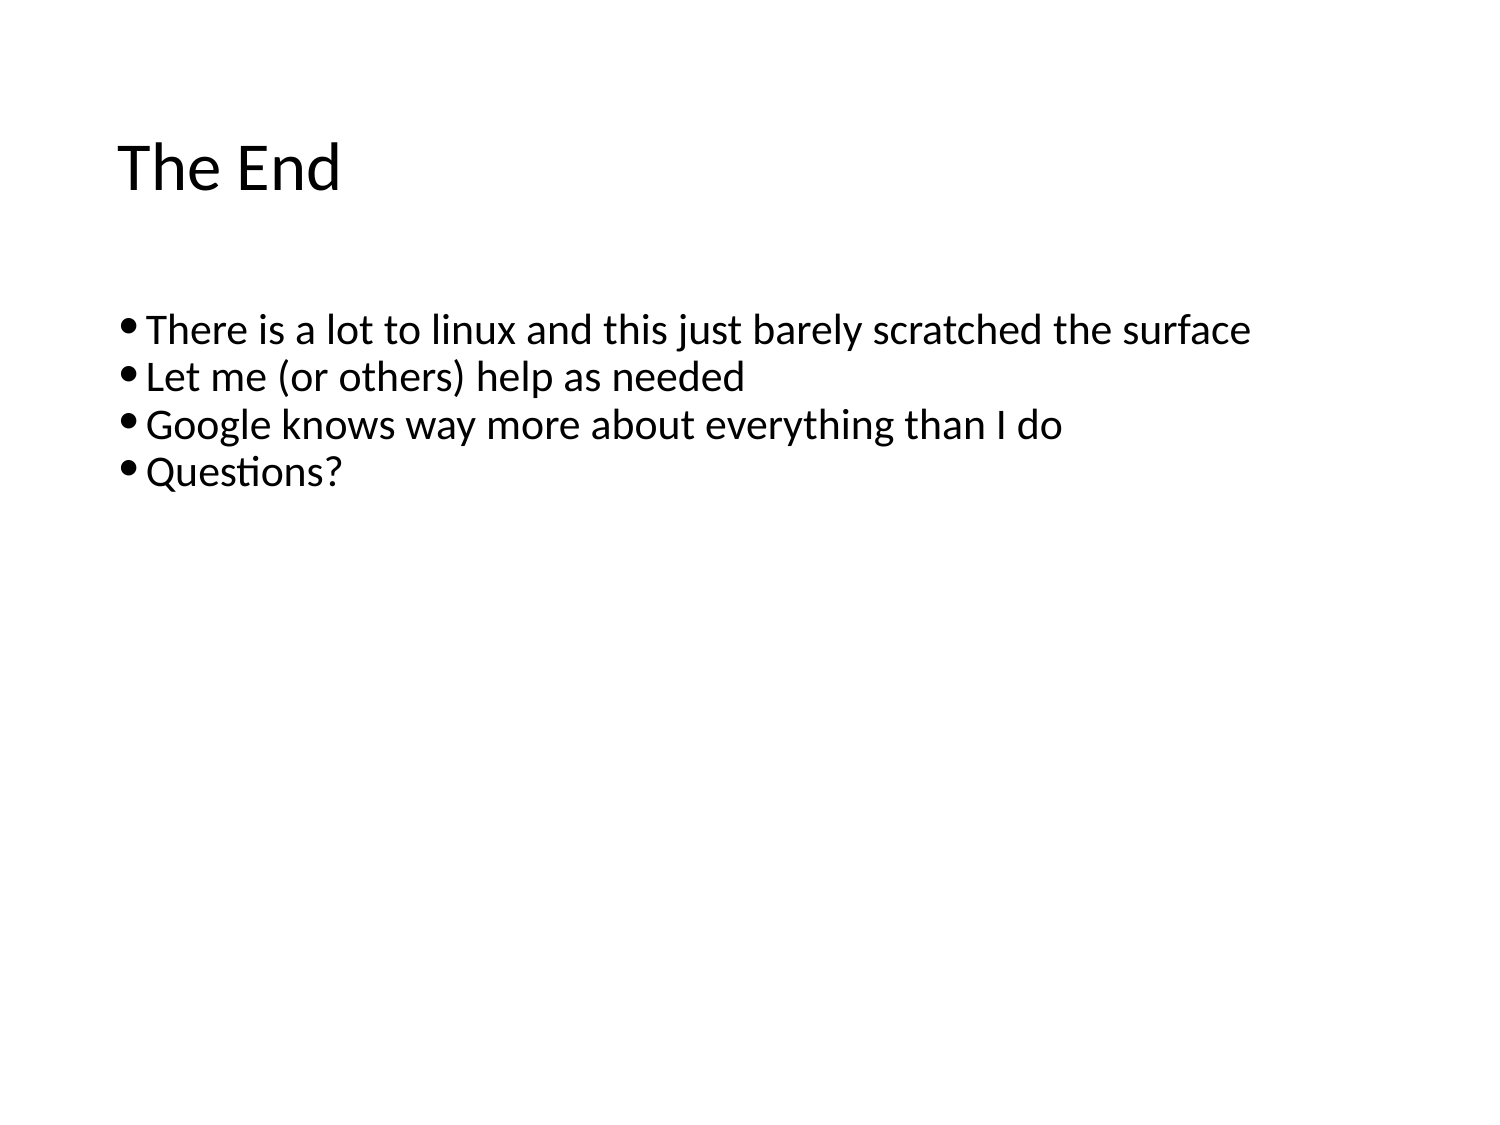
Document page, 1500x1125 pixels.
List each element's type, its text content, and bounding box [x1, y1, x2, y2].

text_box The End [103, 59, 1397, 278]
text_box There is a lot to linux and this just barely scratched the surface Let me (or others) help as needed Google knows way more about everything than I do Questions? [103, 299, 1397, 1014]
